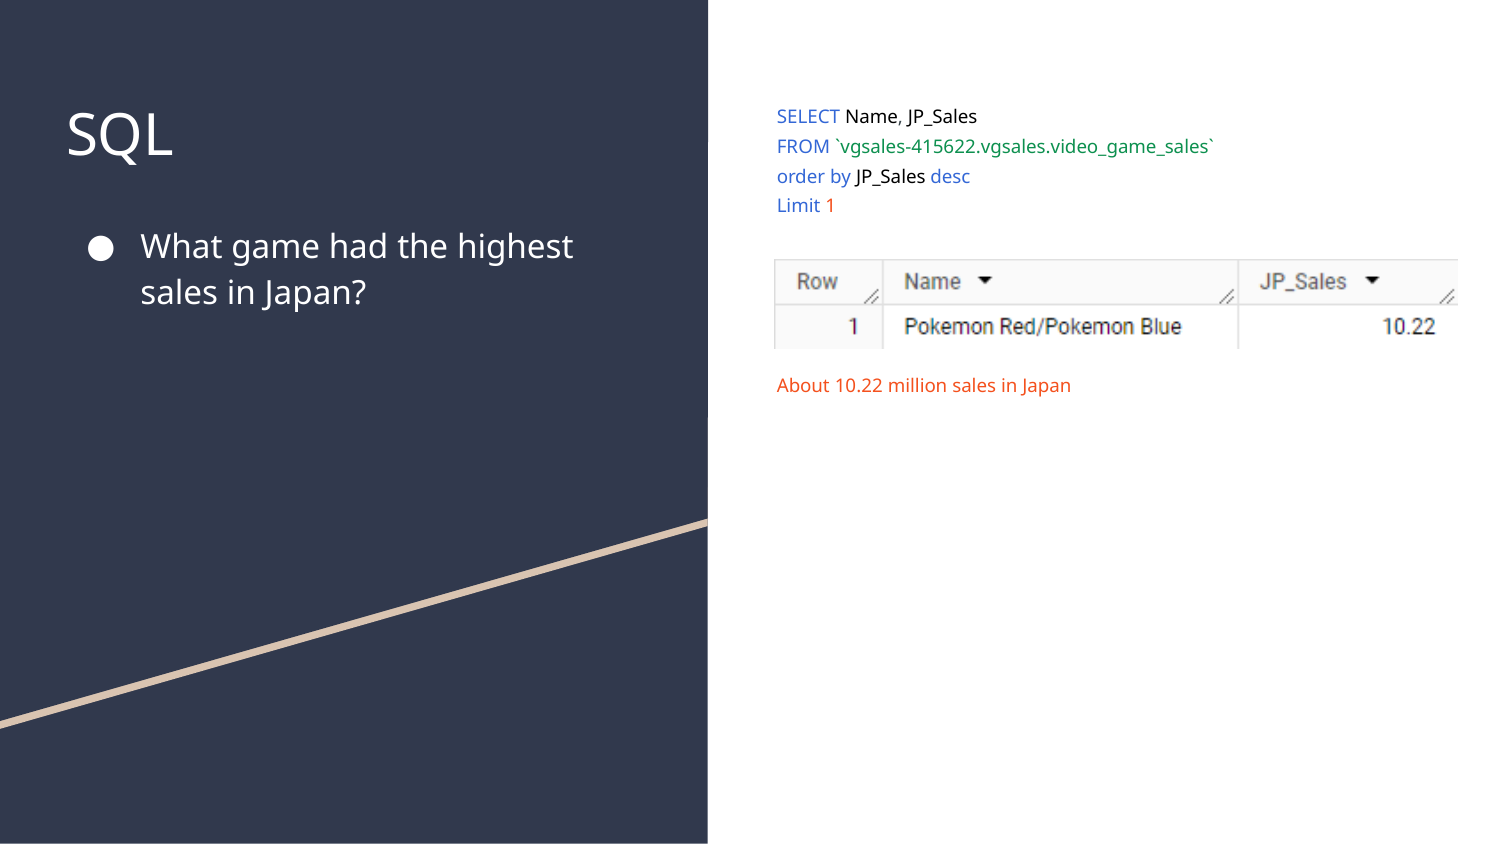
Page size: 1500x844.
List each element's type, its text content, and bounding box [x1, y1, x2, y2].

text_box What game had the highest sales in Japan? [0, 204, 644, 326]
title SQL [51, 82, 660, 494]
list SELECT Name, JP_Sales FROM `vgsales-415622.vgsales.video_game_sales` order by JP_Sales desc Limit 1 About 10.22 million sales in Japan [761, 82, 1446, 755]
picture [774, 259, 1459, 349]
